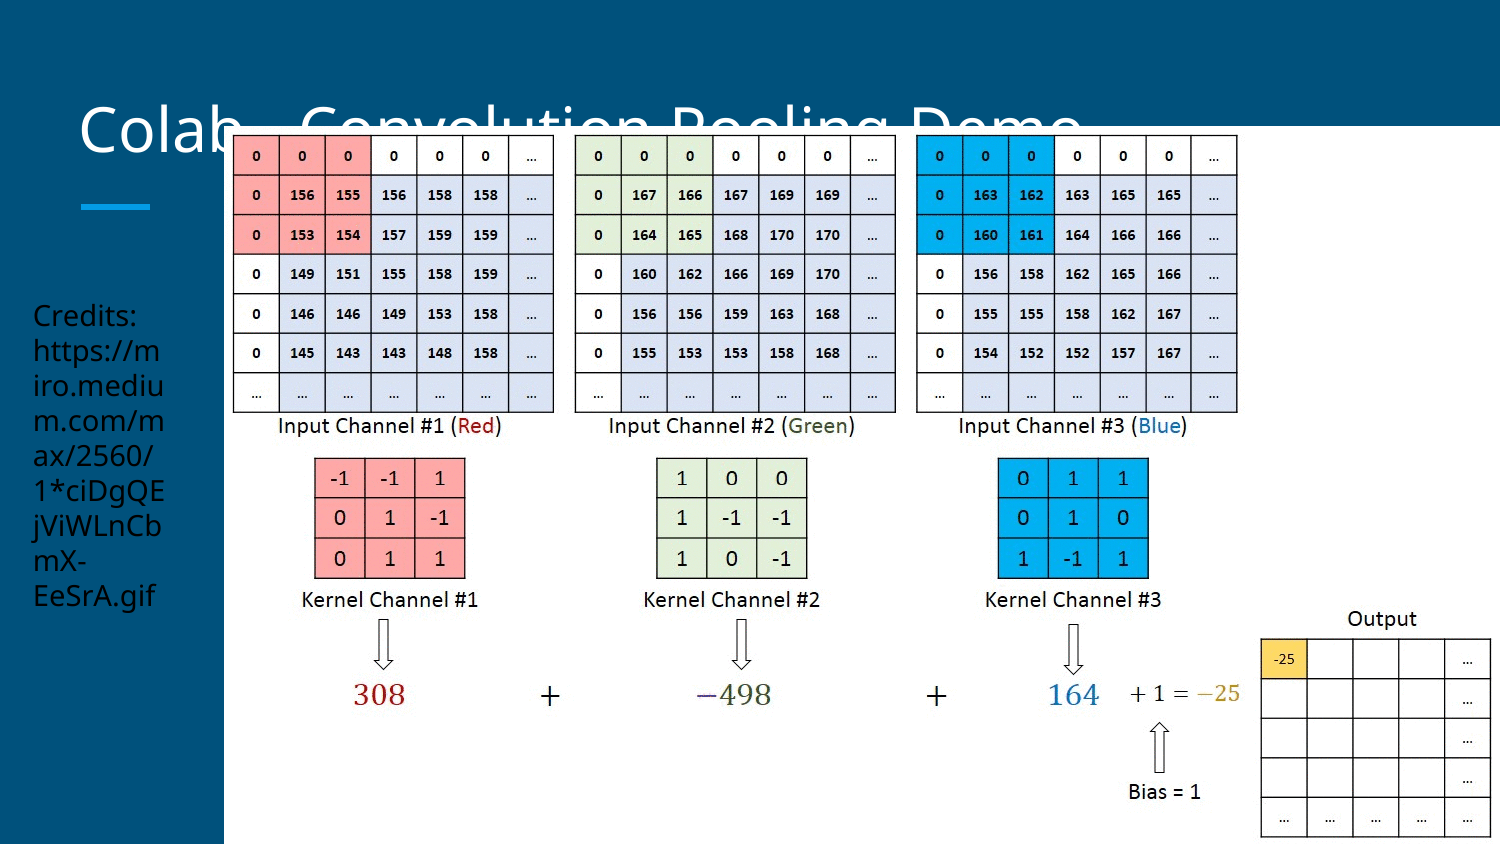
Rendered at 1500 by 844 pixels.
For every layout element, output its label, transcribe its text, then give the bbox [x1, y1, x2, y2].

title Colab - Convolution Pooling Demo [63, 75, 1437, 188]
text_box Credits: https://miro.medium.com/max/2560/1*ciDgQEjViWLnCbmX-EeSrA.gif [17, 282, 184, 628]
picture [224, 126, 1500, 844]
